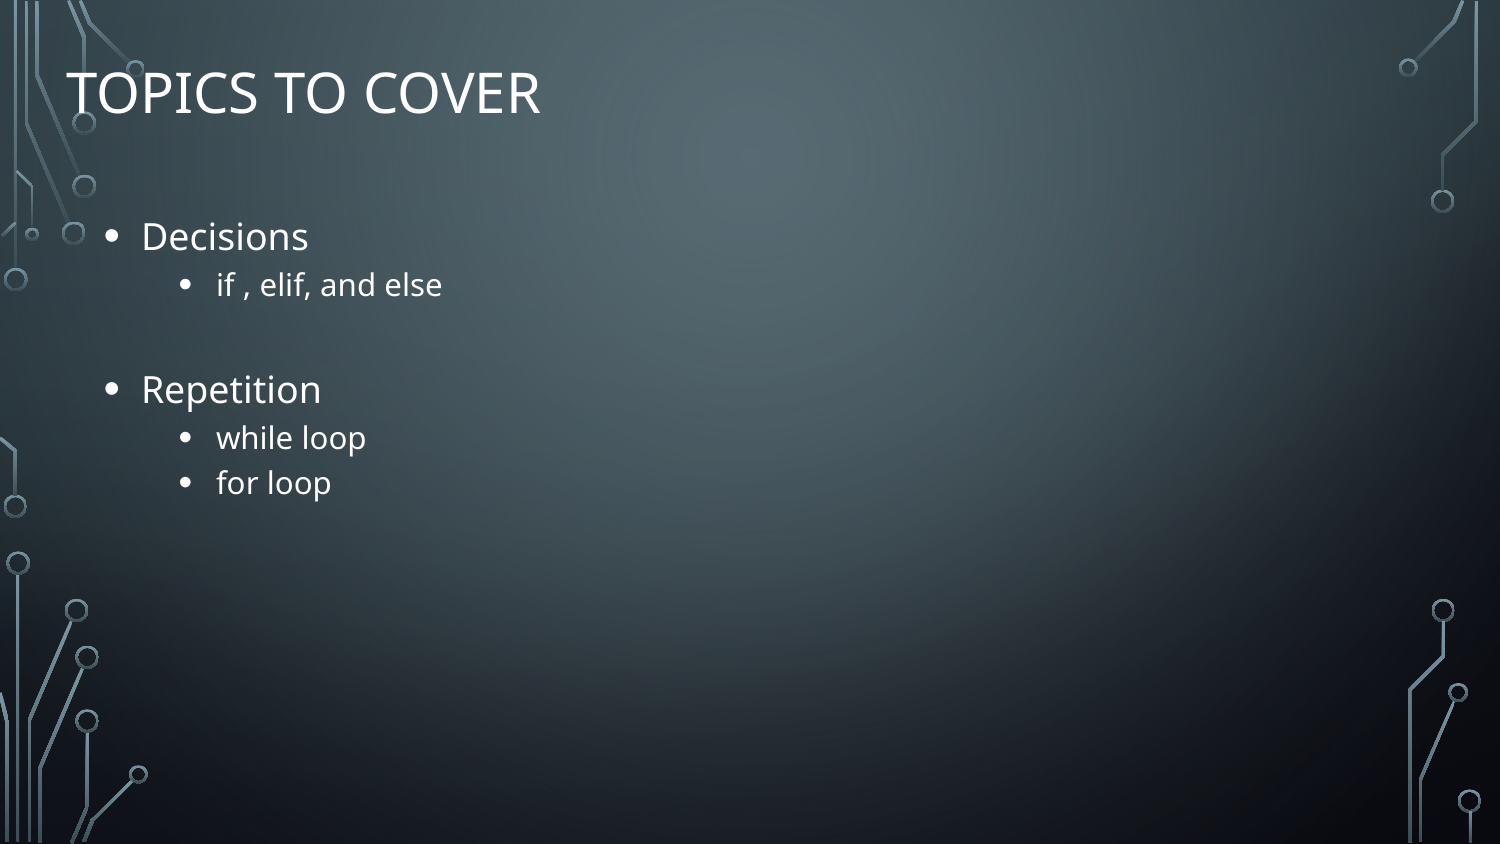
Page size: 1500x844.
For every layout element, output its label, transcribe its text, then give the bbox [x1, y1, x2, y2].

list Decisions if , elif, and else Repetition while loop for loop [51, 189, 1449, 750]
title Topics to cover [51, 48, 1449, 142]
